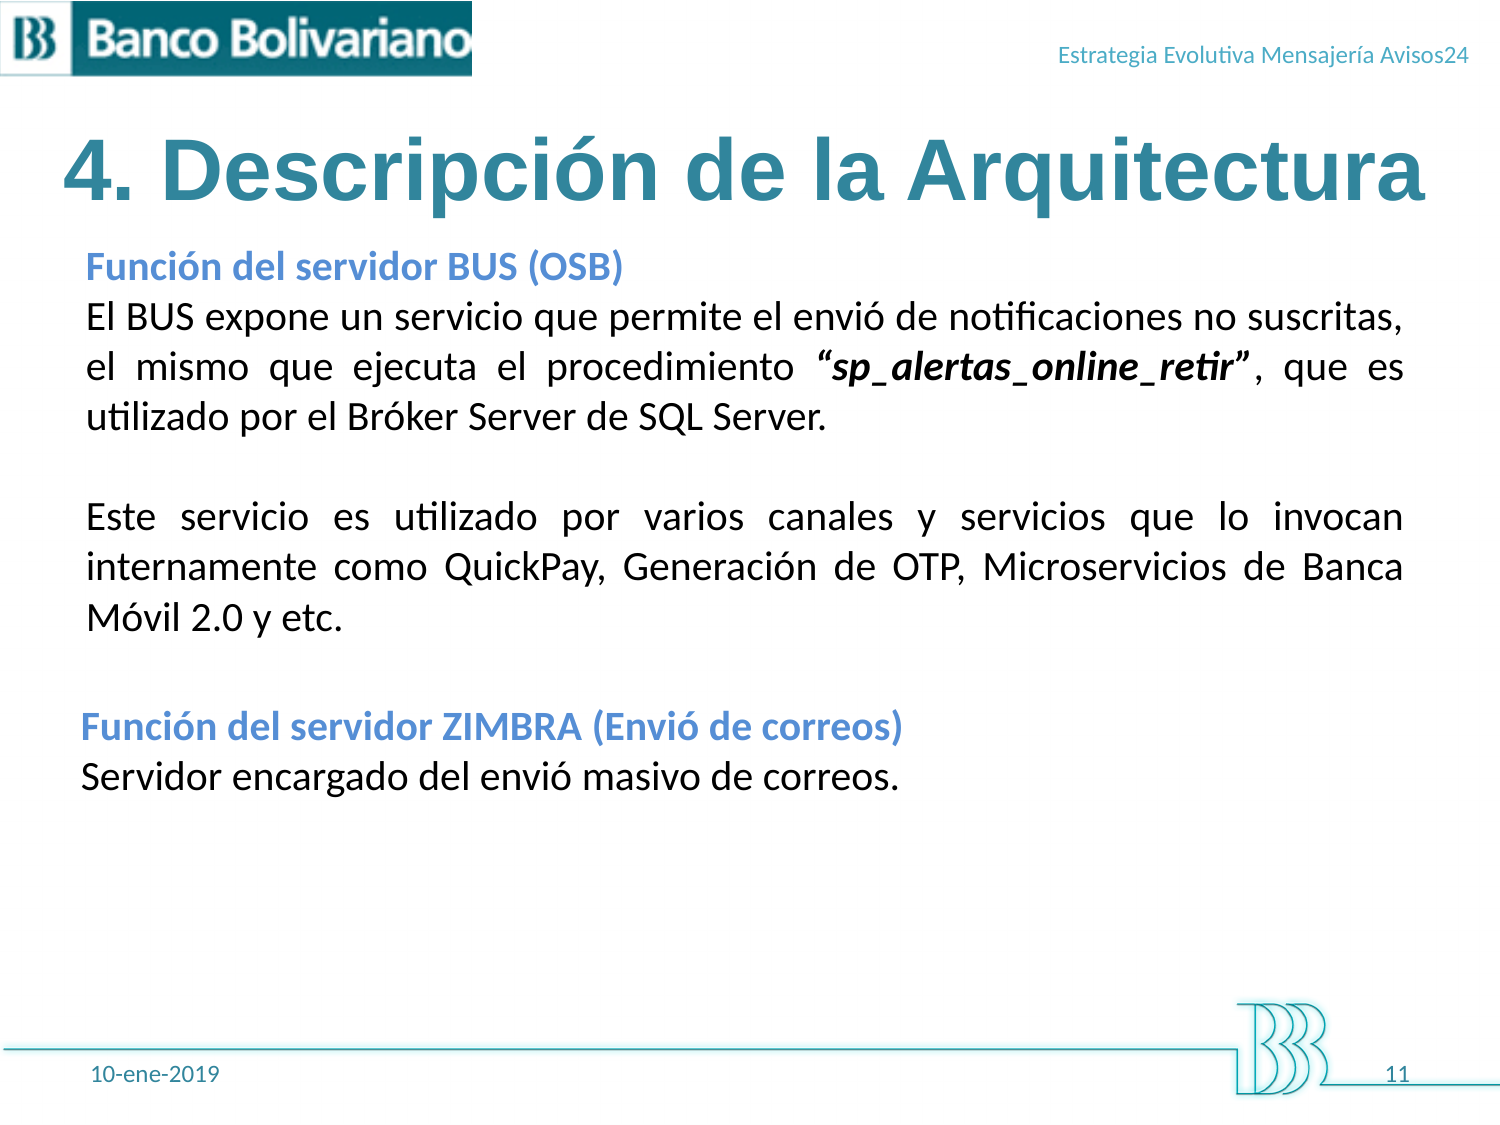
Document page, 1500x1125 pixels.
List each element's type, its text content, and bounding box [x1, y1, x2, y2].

slide_number 11 [1074, 1042, 1425, 1103]
slide_number 10-ene-2019 [75, 1042, 425, 1103]
title 4. Descripción de la Arquitectura [0, 90, 1493, 241]
text_box Estrategia Evolutiva Mensajería Avisos24 [1043, 30, 1486, 76]
text_box Función del servidor BUS (OSB) El BUS expone un servicio que permite el envió de notificaciones no suscritas, el mismo que ejecuta el procedimiento “sp_alertas_online_retir”, que es utilizado por el Bróker Server de SQL Server. Este servicio es utilizado por varios canales y servicios que lo invocan internamente como QuickPay, Generación de OTP, Microservicios de Banca Móvil 2.0 y etc. [70, 231, 1420, 697]
text_box Función del servidor ZIMBRA (Envió de correos) Servidor encargado del envió masivo de correos. [66, 691, 1415, 856]
picture [0, 0, 1500, 1125]
